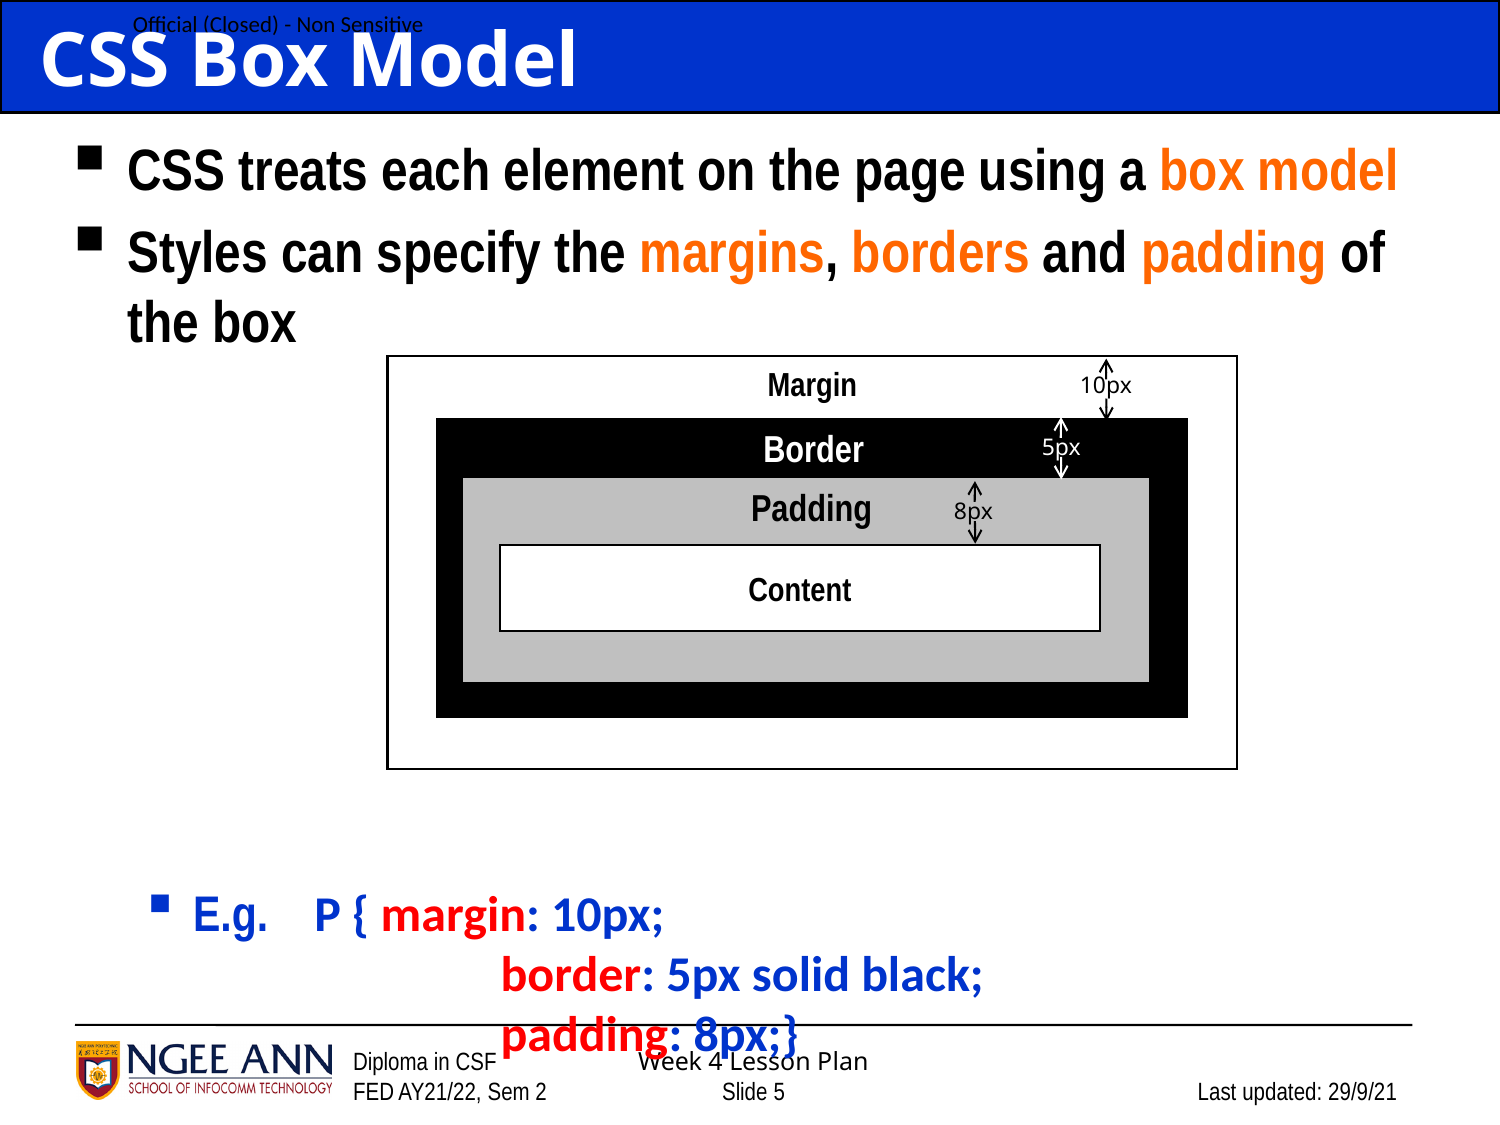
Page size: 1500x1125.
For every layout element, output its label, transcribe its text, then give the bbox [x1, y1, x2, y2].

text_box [1024, 416, 1099, 480]
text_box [936, 480, 1011, 544]
title CSS Box Model [23, 0, 1500, 115]
list CSS treats each element on the page using a box model Styles can specify the margins, borders and padding of the box E.g. P { margin: 10px; border: 5px solid black; padding: 8px;} [56, 125, 1444, 1000]
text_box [387, 356, 1238, 769]
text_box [1061, 358, 1151, 422]
picture [76, 1041, 332, 1100]
